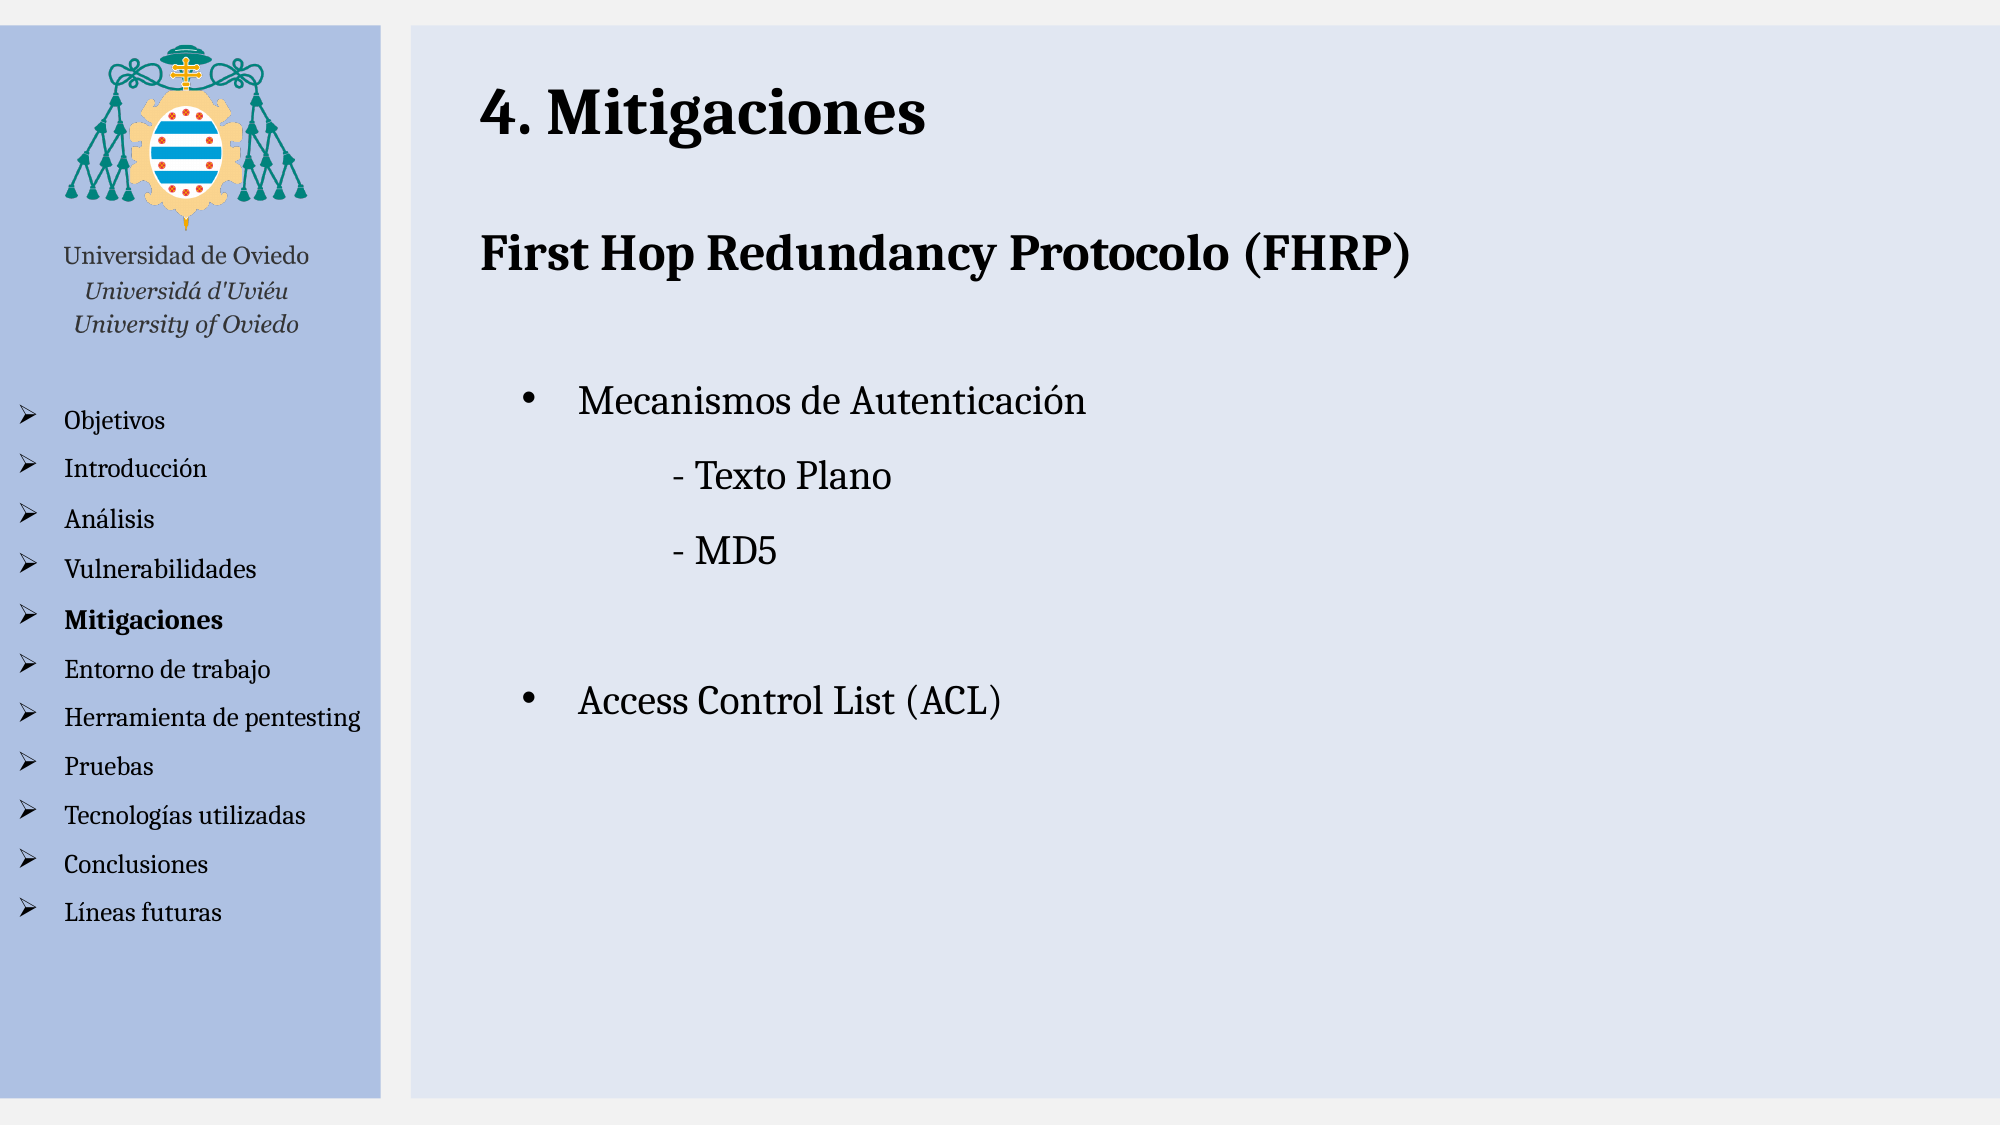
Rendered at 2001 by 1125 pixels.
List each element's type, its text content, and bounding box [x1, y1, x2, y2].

text_box [410, 24, 2000, 1099]
picture [48, 41, 324, 341]
text_box [0, 24, 382, 1099]
text_box Objetivos Introducción Análisis Vulnerabilidades Mitigaciones Entorno de trabajo Herramienta de pentesting Pruebas Tecnologías utilizadas Conclusiones Líneas futuras [2, 378, 384, 970]
text_box Mecanismos de Autenticación - Texto Plano - MD5 Access Control List (ACL) [506, 340, 1740, 880]
text_box 4. Mitigaciones First Hop Redundancy Protocolo (FHRP) [465, 60, 1781, 378]
